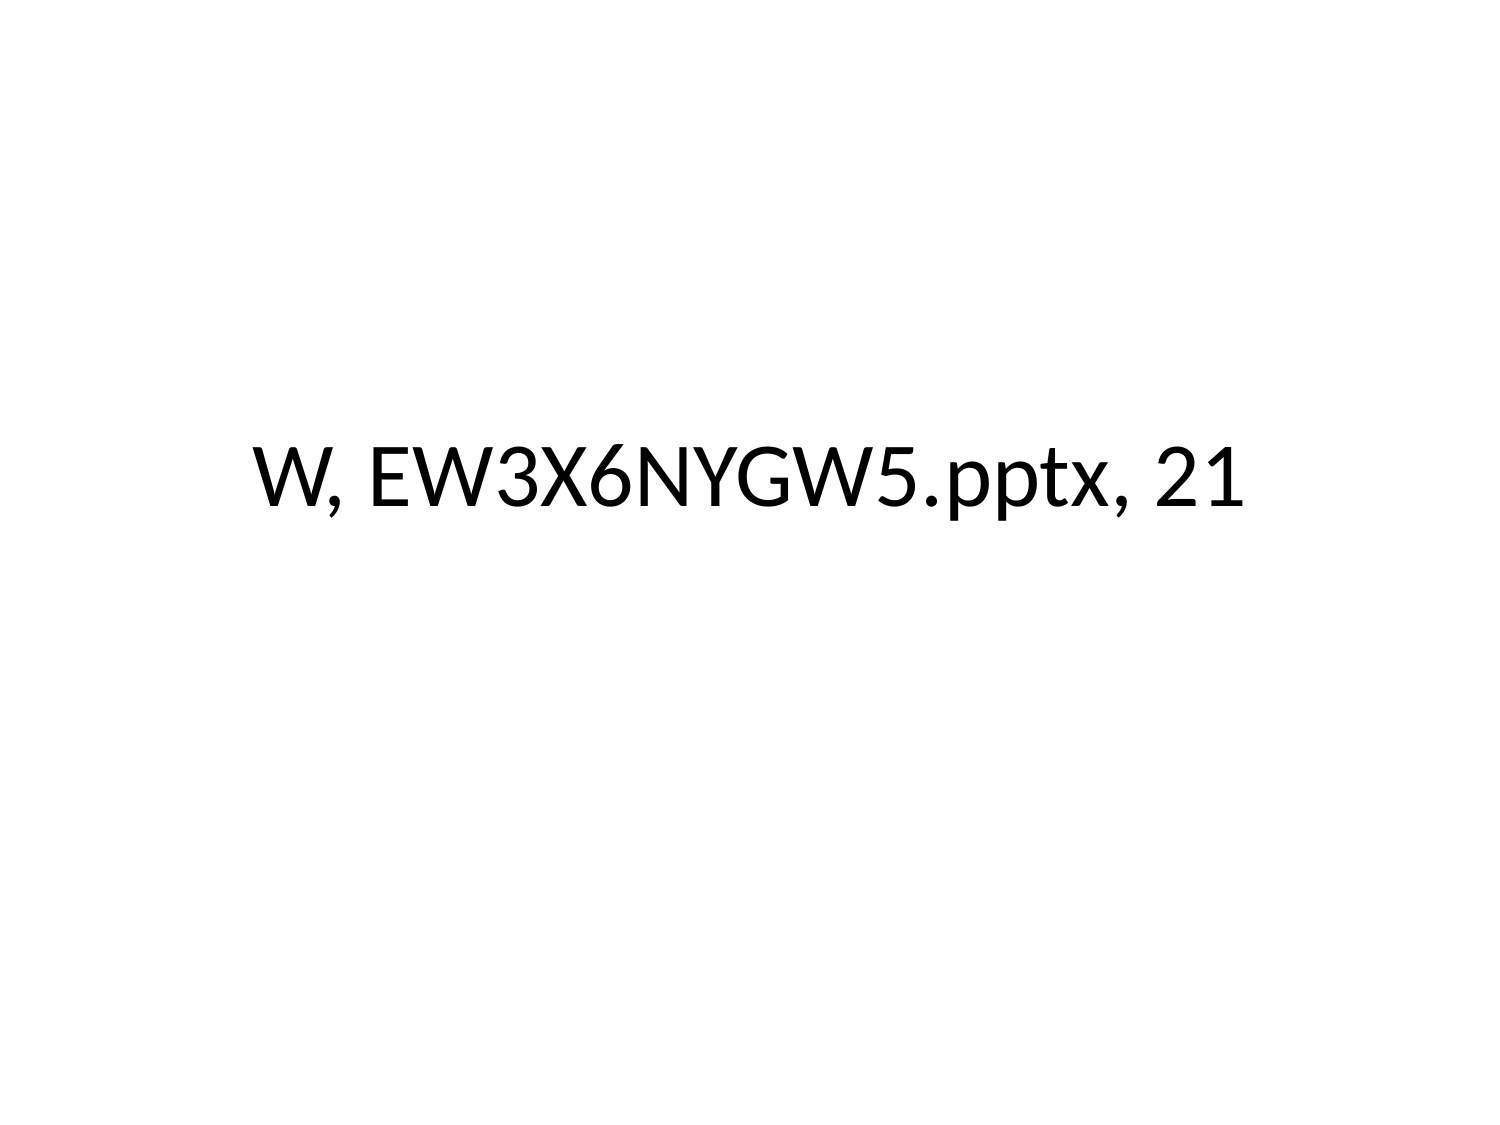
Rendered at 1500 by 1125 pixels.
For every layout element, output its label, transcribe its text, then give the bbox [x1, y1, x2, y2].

title W, EW3X6NYGW5.pptx, 21 [112, 349, 1388, 591]
